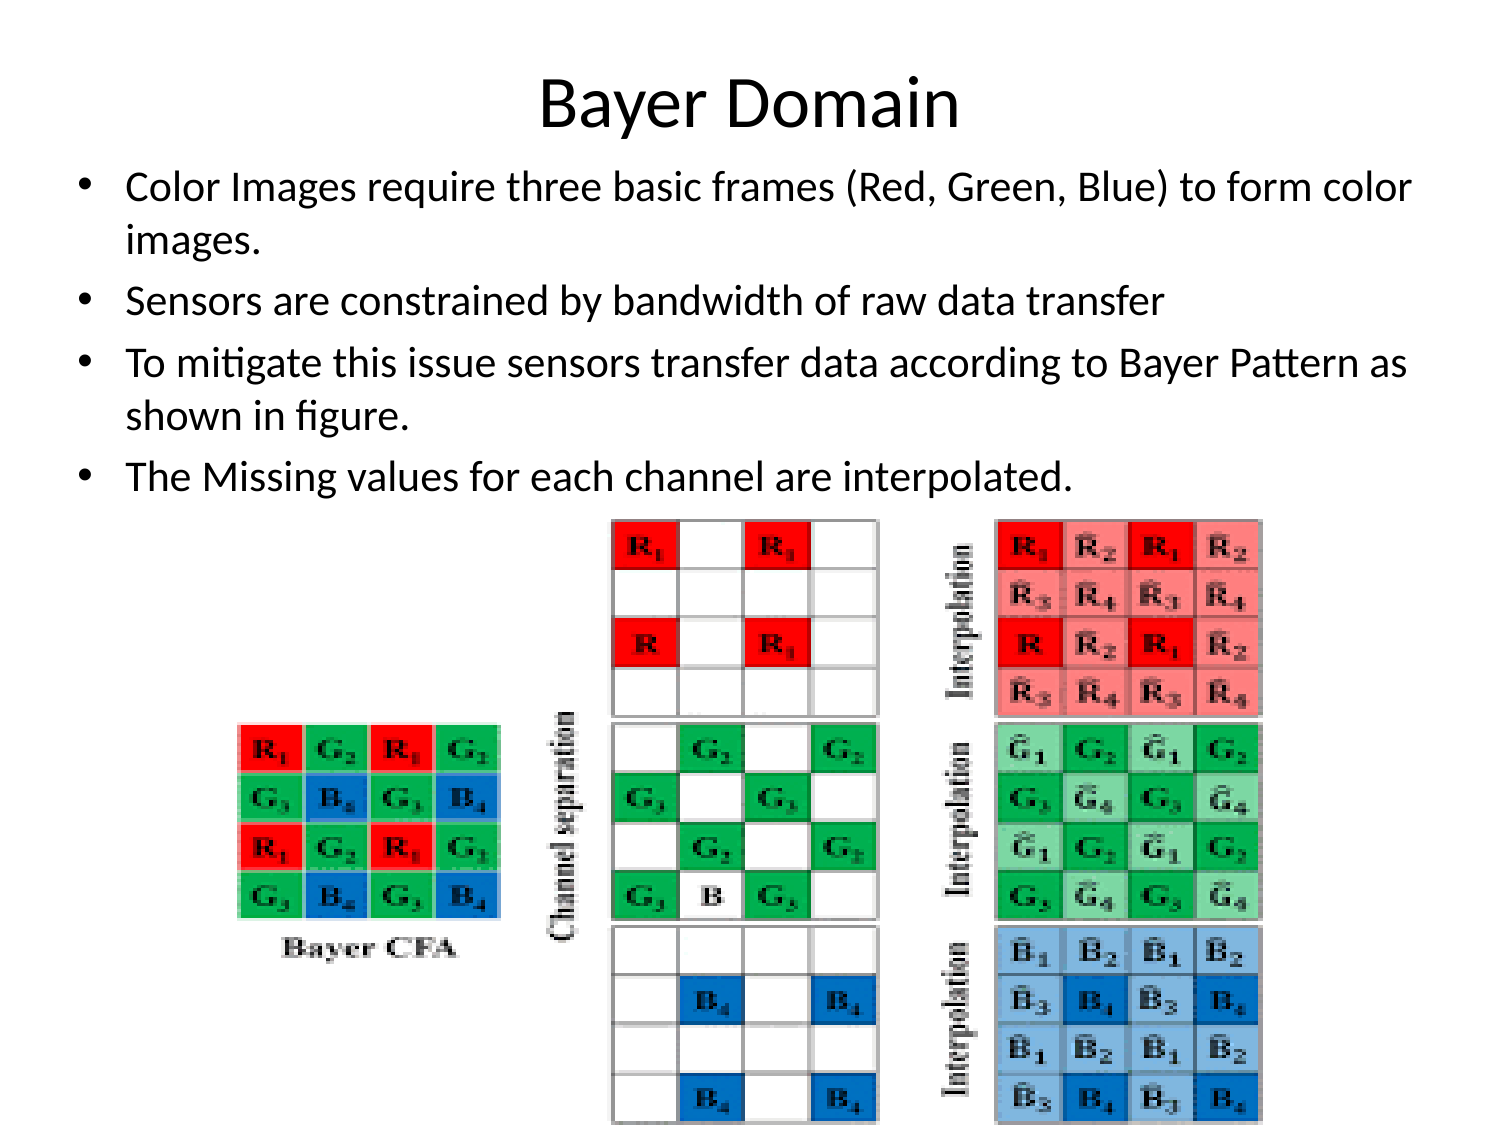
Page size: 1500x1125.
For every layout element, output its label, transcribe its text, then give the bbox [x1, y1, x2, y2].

picture [237, 519, 1263, 1125]
list Color Images require three basic frames (Red, Green, Blue) to form color images. Sensors are constrained by bandwidth of raw data transfer To mitigate this issue sensors transfer data according to Bayer Pattern as shown in figure. The Missing values for each channel are interpolated. [62, 149, 1463, 513]
title Bayer Domain [75, 45, 1425, 149]
